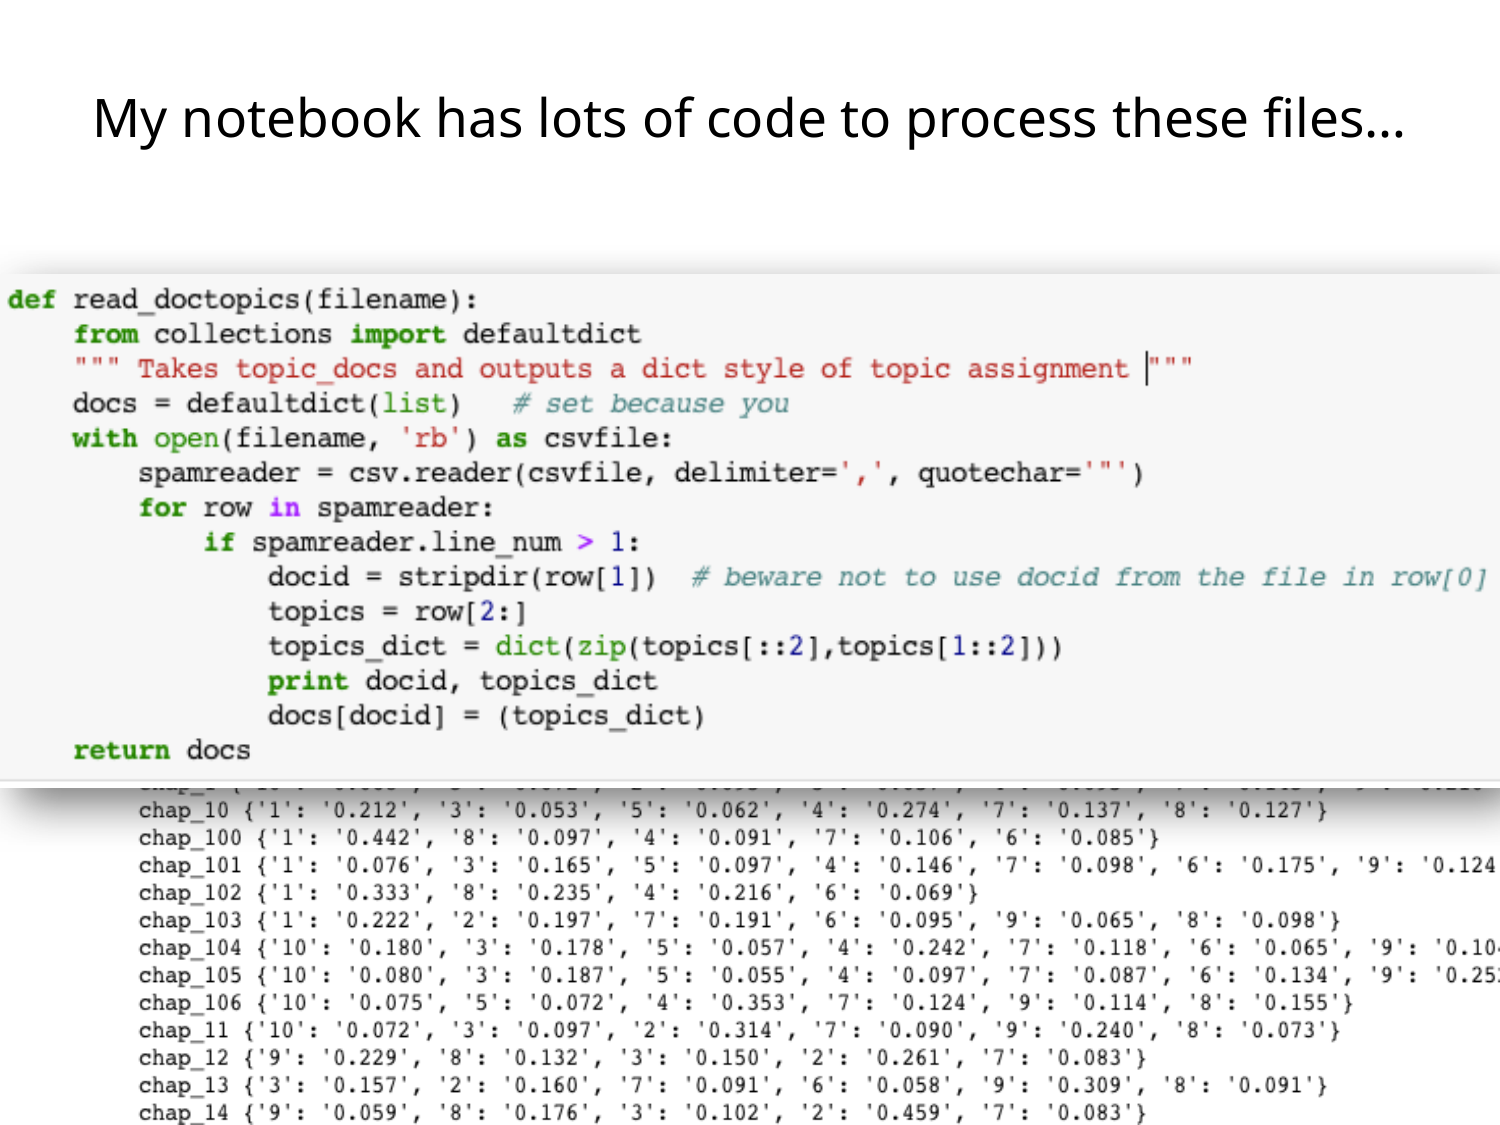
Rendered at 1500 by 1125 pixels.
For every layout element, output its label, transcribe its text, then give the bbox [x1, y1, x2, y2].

title My notebook has lots of code to process these files… [75, 45, 1425, 188]
picture [0, 274, 1500, 1125]
